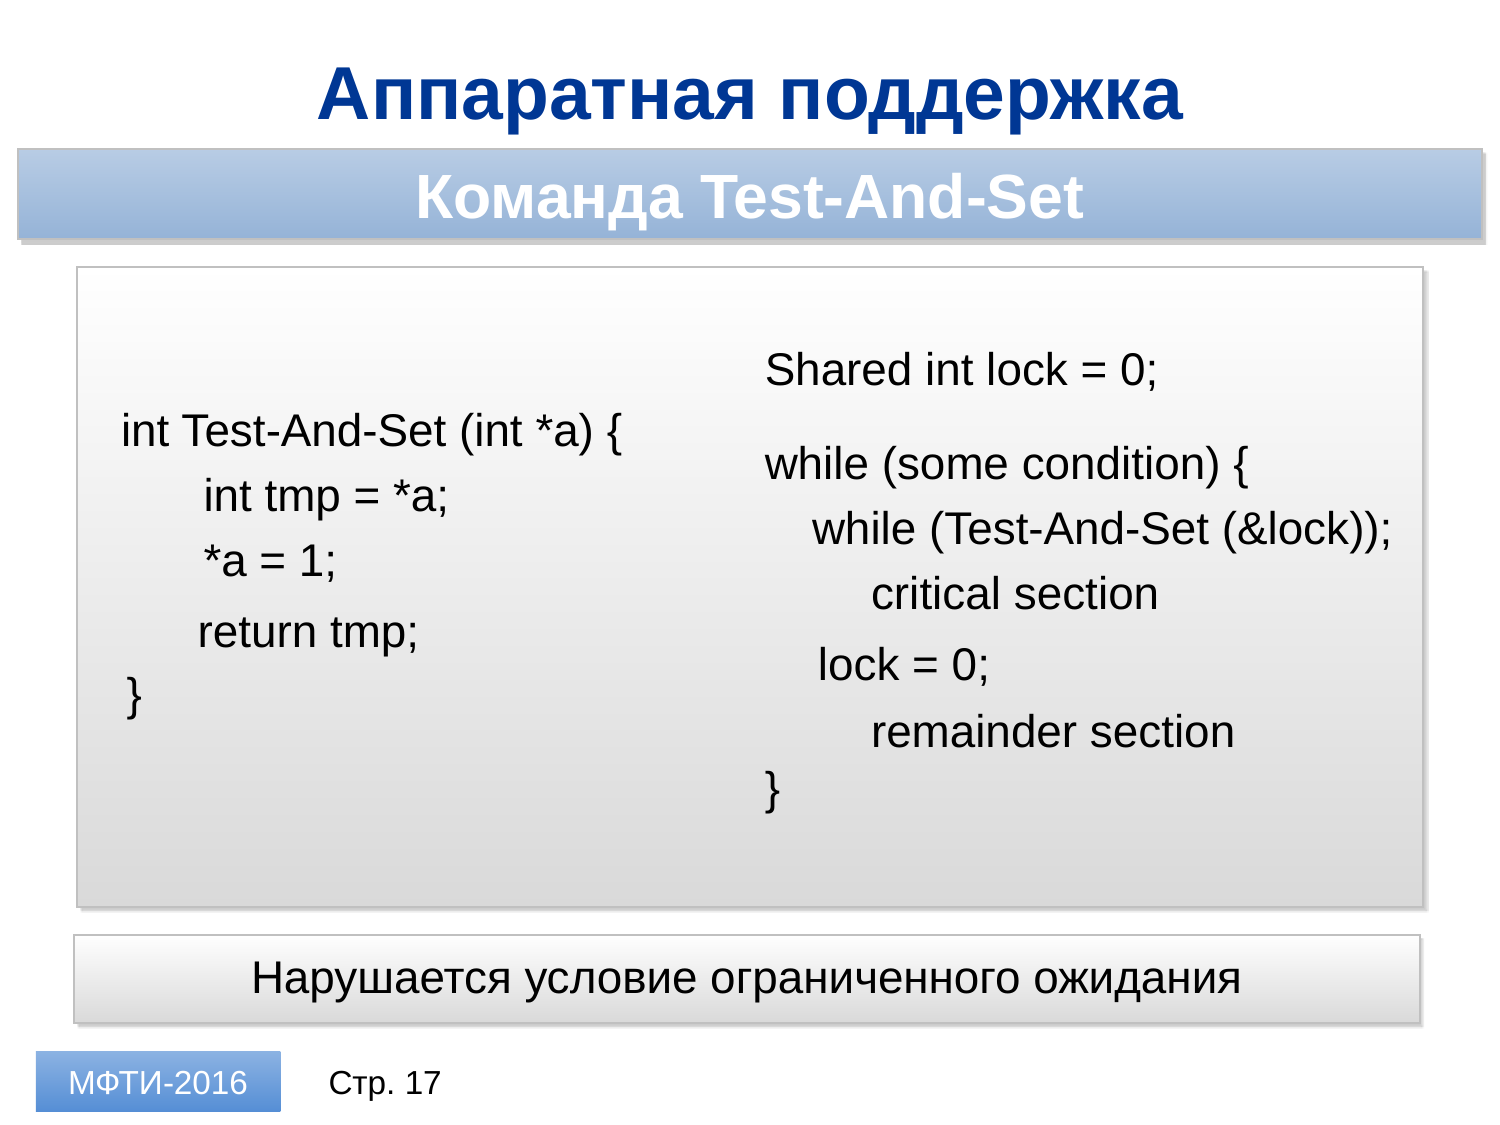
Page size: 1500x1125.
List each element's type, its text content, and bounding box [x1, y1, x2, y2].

text_box while (Test-And-Set (&lock)); [797, 491, 1471, 562]
text_box int Test-And-Set (int *a) { [106, 393, 709, 463]
text_box [76, 267, 1424, 908]
text_box Нарушается условие ограниченного ожидания [94, 940, 1400, 1011]
footer МФТИ-2016 [35, 1051, 281, 1112]
text_box Shared int lock = 0; [749, 332, 1353, 403]
text_box } [749, 751, 1353, 822]
text_box while (some condition) { [749, 426, 1353, 497]
text_box int tmp = *a; [188, 458, 544, 523]
text_box Команда Test-And-Set [17, 149, 1483, 239]
title Аппаратная поддержка [52, 38, 1448, 141]
text_box return tmp; [183, 594, 467, 657]
text_box [73, 934, 1421, 1024]
text_box *a = 1; [188, 523, 555, 593]
text_box critical section [856, 562, 1223, 627]
text_box lock = 0; [803, 627, 1087, 698]
text_box remainder section [856, 694, 1300, 751]
text_box } [111, 657, 715, 727]
slide_number Стр. 17 [303, 1051, 467, 1112]
